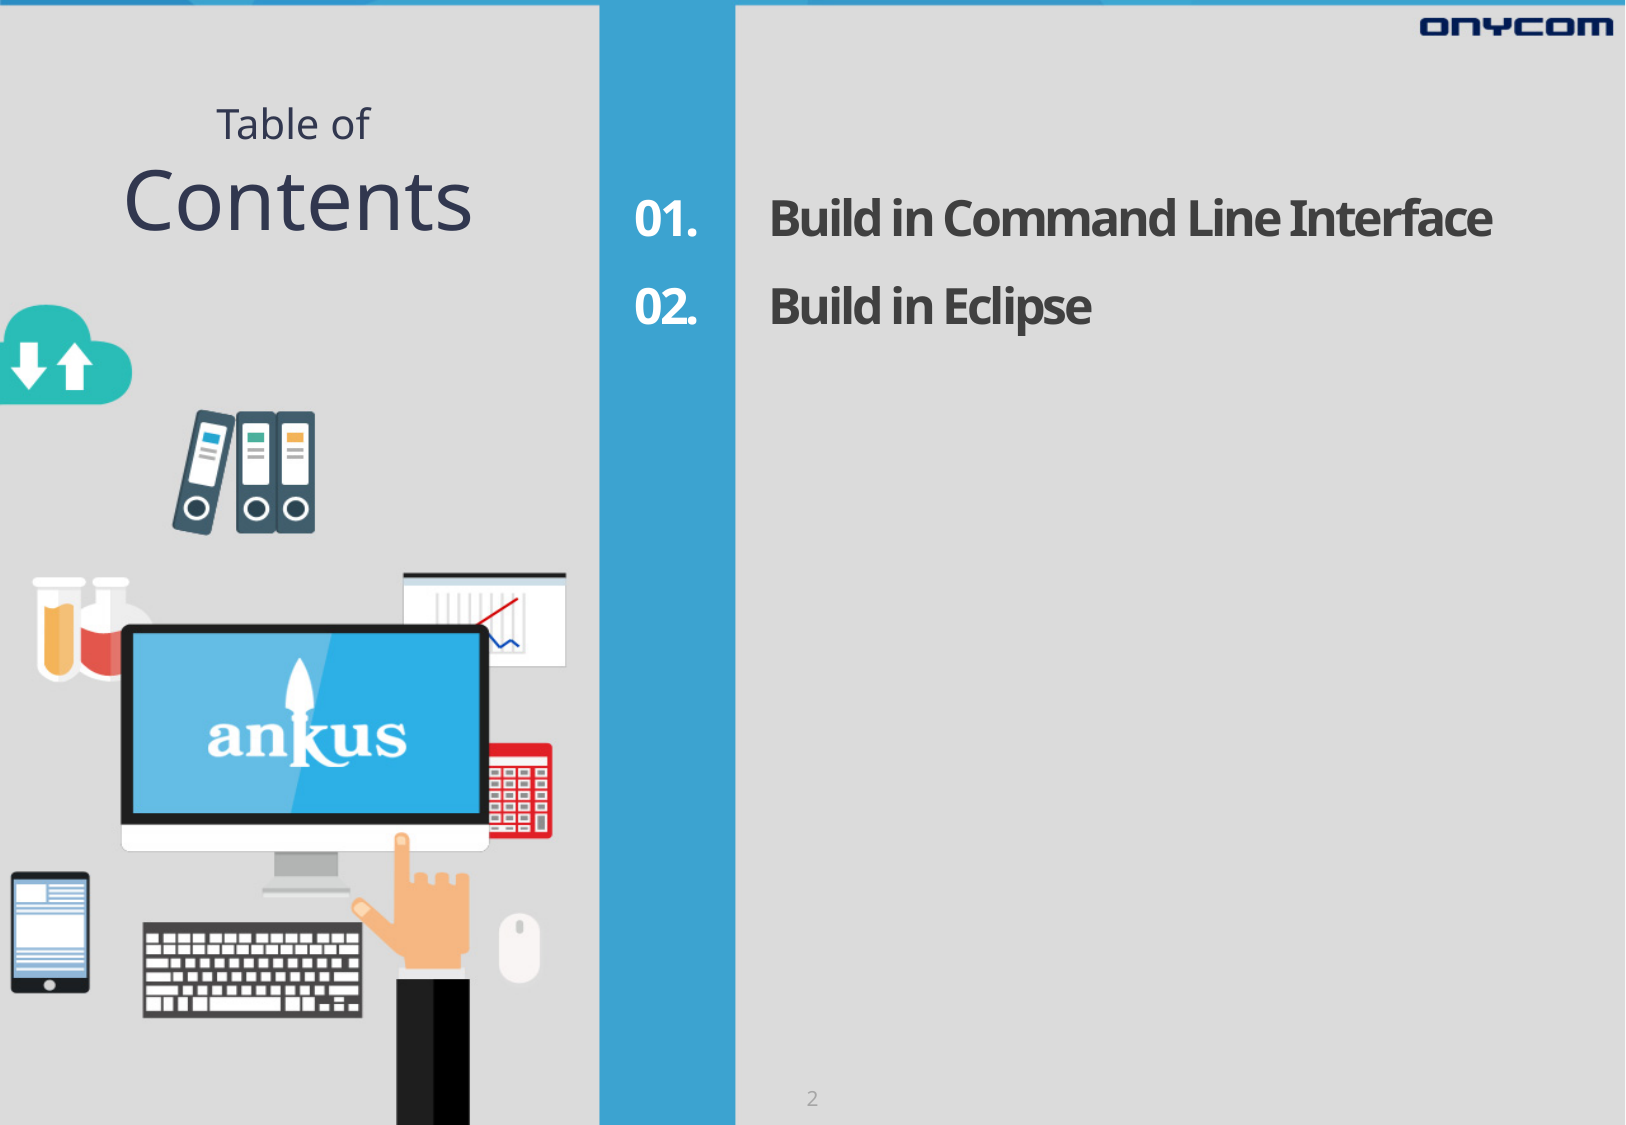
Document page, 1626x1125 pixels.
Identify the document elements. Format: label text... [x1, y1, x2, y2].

picture [0, 0, 1626, 1125]
title Table of Contents [32, 90, 565, 291]
text_box Build in Command Line Interface Build in Eclipse [753, 160, 1593, 776]
text_box 01. 02. [599, 160, 735, 776]
